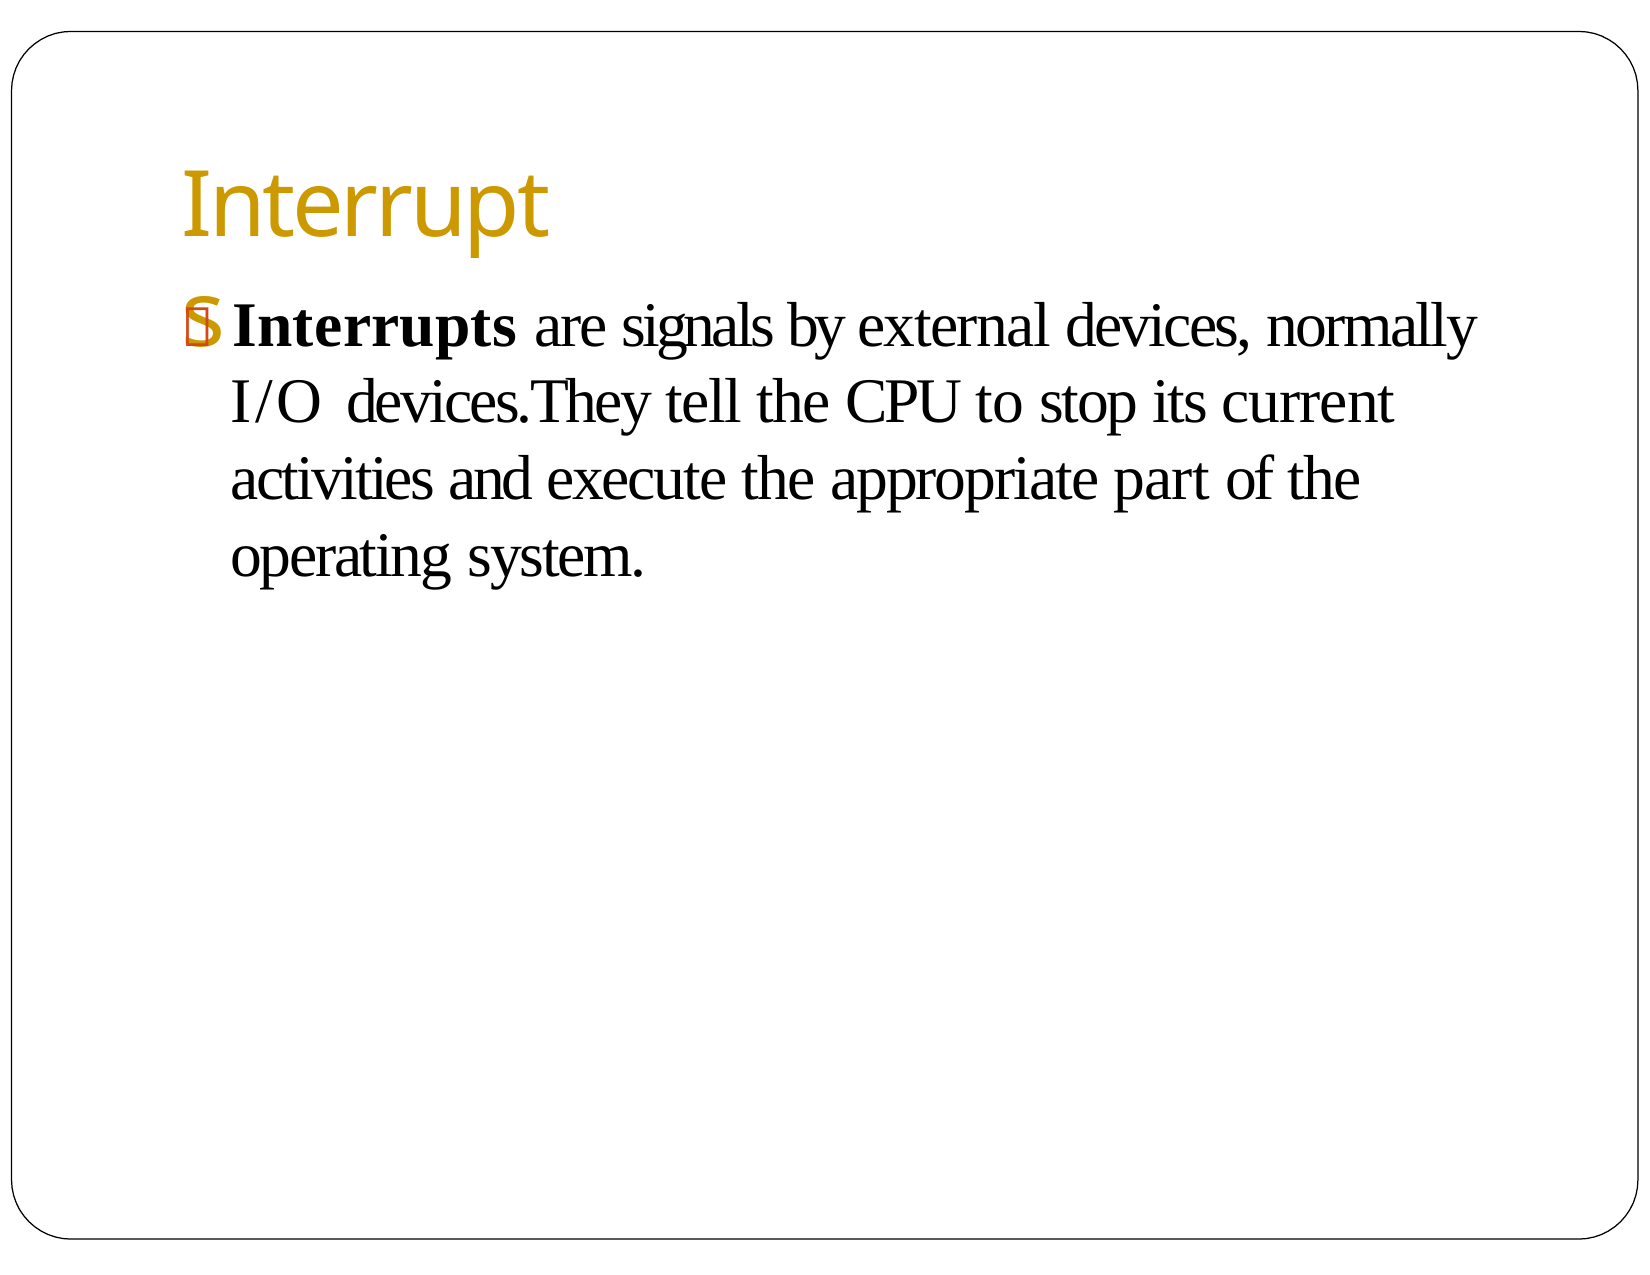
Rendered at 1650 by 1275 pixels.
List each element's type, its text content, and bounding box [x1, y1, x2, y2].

title Interrupts [179, 143, 561, 279]
list  Interrupts are signals by external devices, normally I/O devices.They tell the CPU to stop its current activities and execute the appropriate part of the operating system. [134, 279, 1516, 1007]
